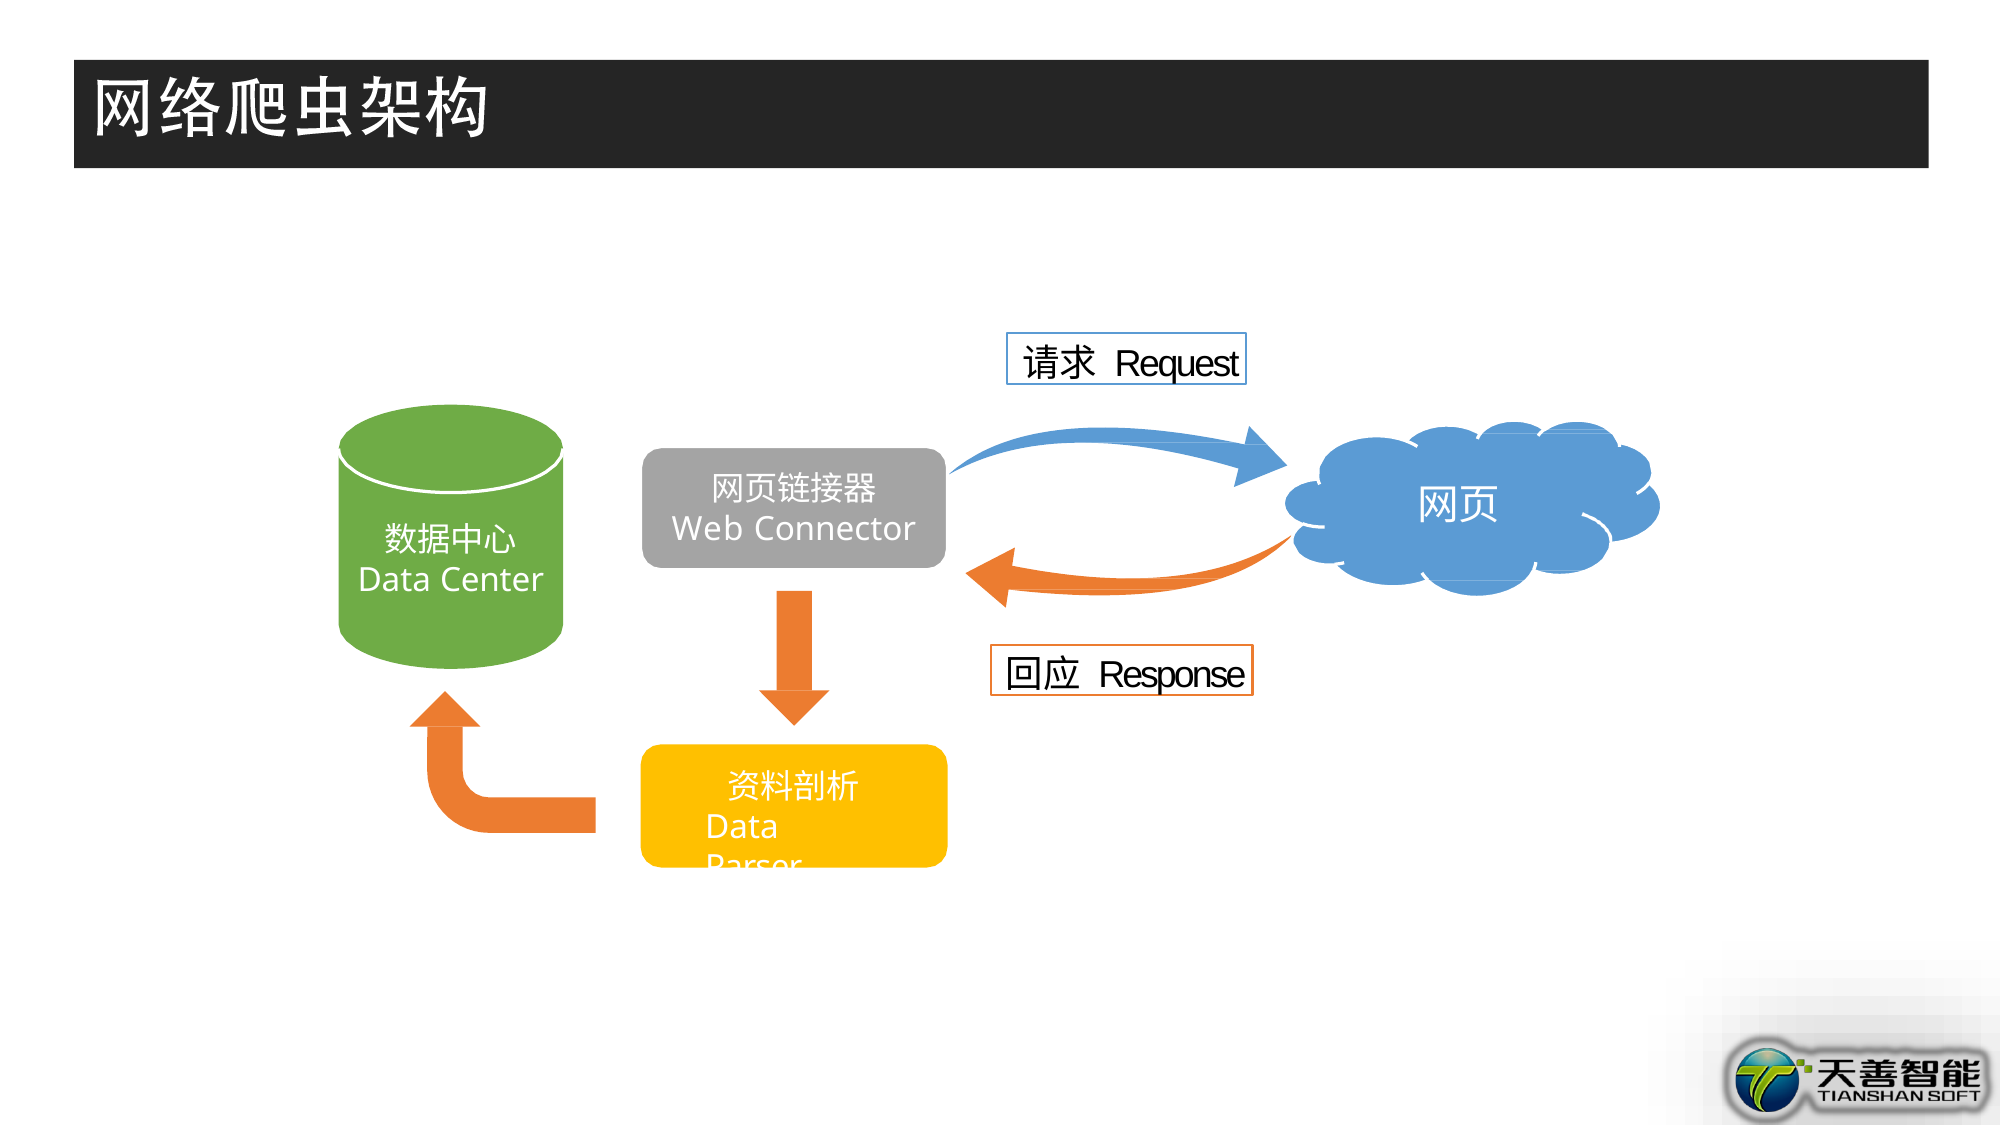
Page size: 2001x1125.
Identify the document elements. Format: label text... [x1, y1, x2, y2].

text_box [640, 744, 948, 868]
text_box 网页链接器 Web Connector [669, 464, 919, 547]
text_box [1283, 420, 1662, 598]
text_box 数据中心 Data Center [355, 515, 546, 598]
text_box [338, 448, 564, 493]
text_box 回应 Response [990, 644, 1253, 696]
picture [1481, 887, 2000, 1125]
text_box 请求 Request [1007, 333, 1247, 385]
text_box [89, 67, 557, 152]
text_box 网页 [1415, 475, 1503, 528]
text_box [758, 590, 830, 726]
text_box [948, 426, 1288, 488]
text_box [640, 446, 948, 570]
text_box [1580, 512, 1613, 545]
text_box [338, 449, 564, 669]
text_box 资料剖析 Data Parser [703, 762, 886, 885]
text_box [74, 59, 1929, 169]
text_box [965, 534, 1293, 608]
text_box [409, 691, 596, 833]
text_box [338, 404, 563, 448]
